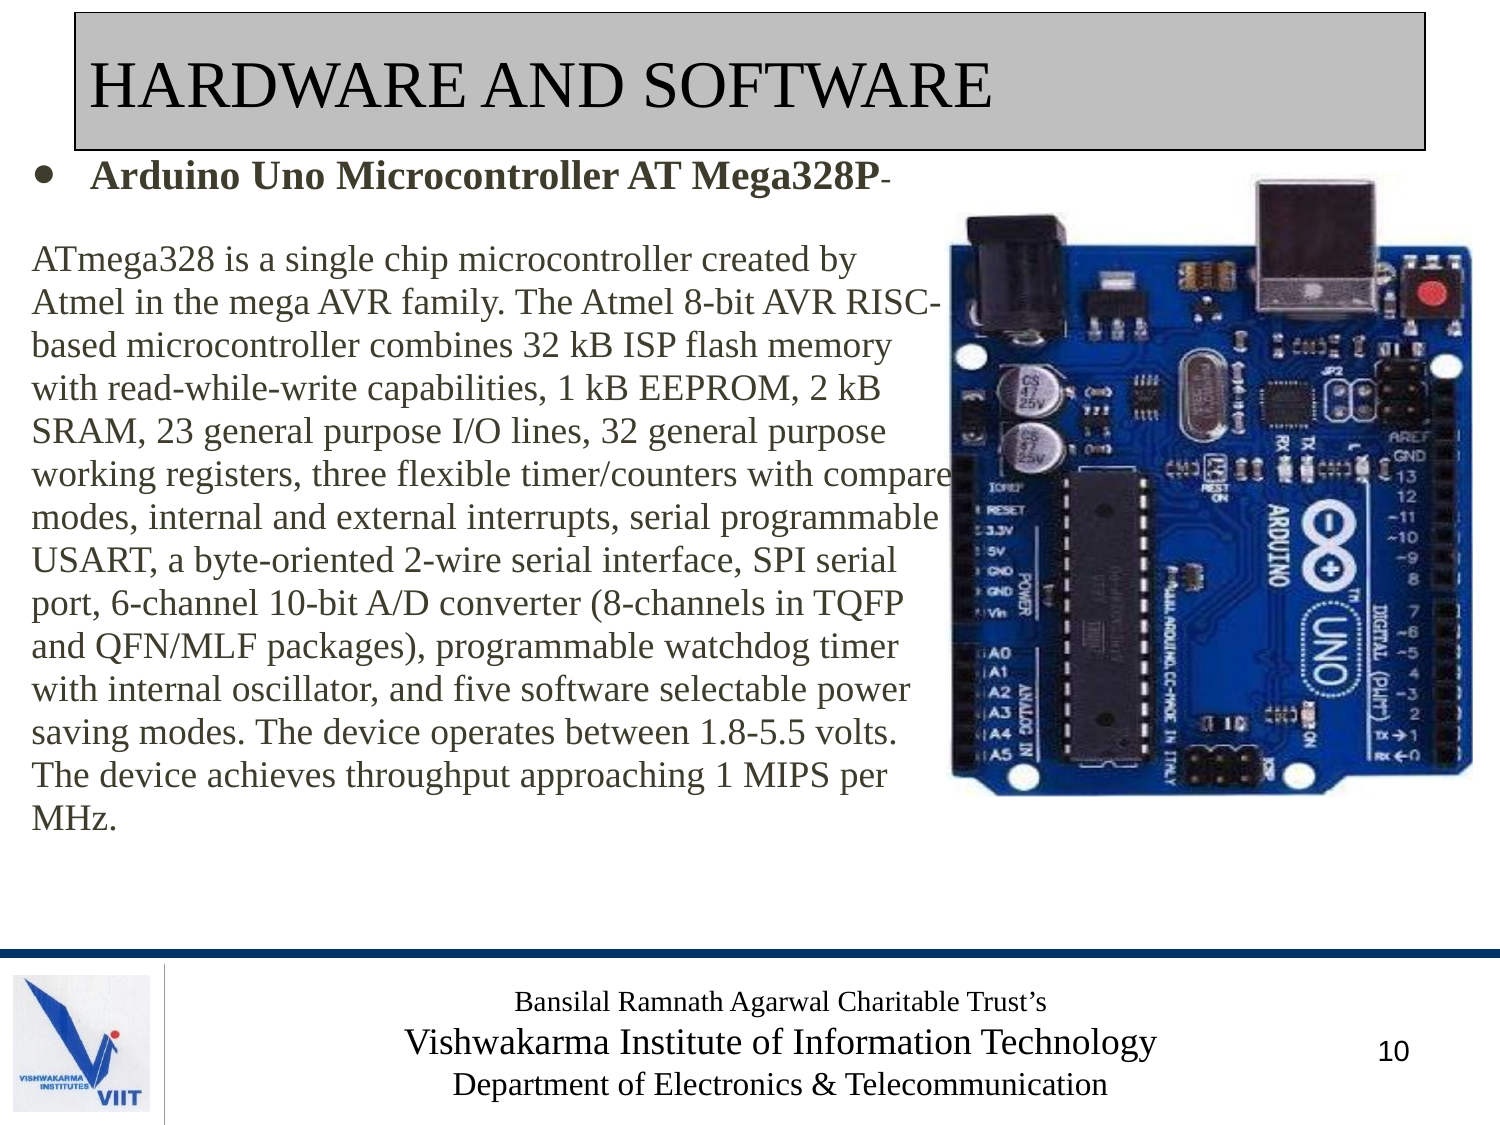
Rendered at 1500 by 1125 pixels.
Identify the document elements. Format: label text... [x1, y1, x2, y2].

picture [12, 974, 151, 1113]
picture [895, 174, 1500, 796]
text_box HARDWARE AND SOFTWARE [75, 12, 1425, 150]
text_box 10 [1074, 1024, 1425, 1103]
text_box [0, 949, 1500, 958]
text_box Bansilal Ramnath Agarwal Charitable Trust’s Vishwakarma Institute of Information Technology Department of Electronics & Telecommunication [165, 975, 1413, 1110]
text_box Arduino Uno Microcontroller AT Mega328P- ATmega328 is a single chip microcontroller created by Atmel in the mega AVR family. The Atmel 8-bit AVR RISC- based microcontroller combines 32 kB ISP flash memory with read-while-write capabilities, 1 kB EEPROM, 2 kB SRAM, 23 general purpose I/O lines, 32 general purpose working registers, three flexible timer/counters with compare modes, internal and external interrupts, serial programmable USART, a byte-oriented 2-wire serial interface, SPI serial port, 6-channel 10-bit A/D converter (8-channels in TQFP and QFN/MLF packages), programmable watchdog timer with internal oscillator, and five software selectable power saving modes. The device operates between 1.8-5.5 volts. The device achieves throughput approaching 1 MIPS per MHz. [0, 149, 1350, 925]
